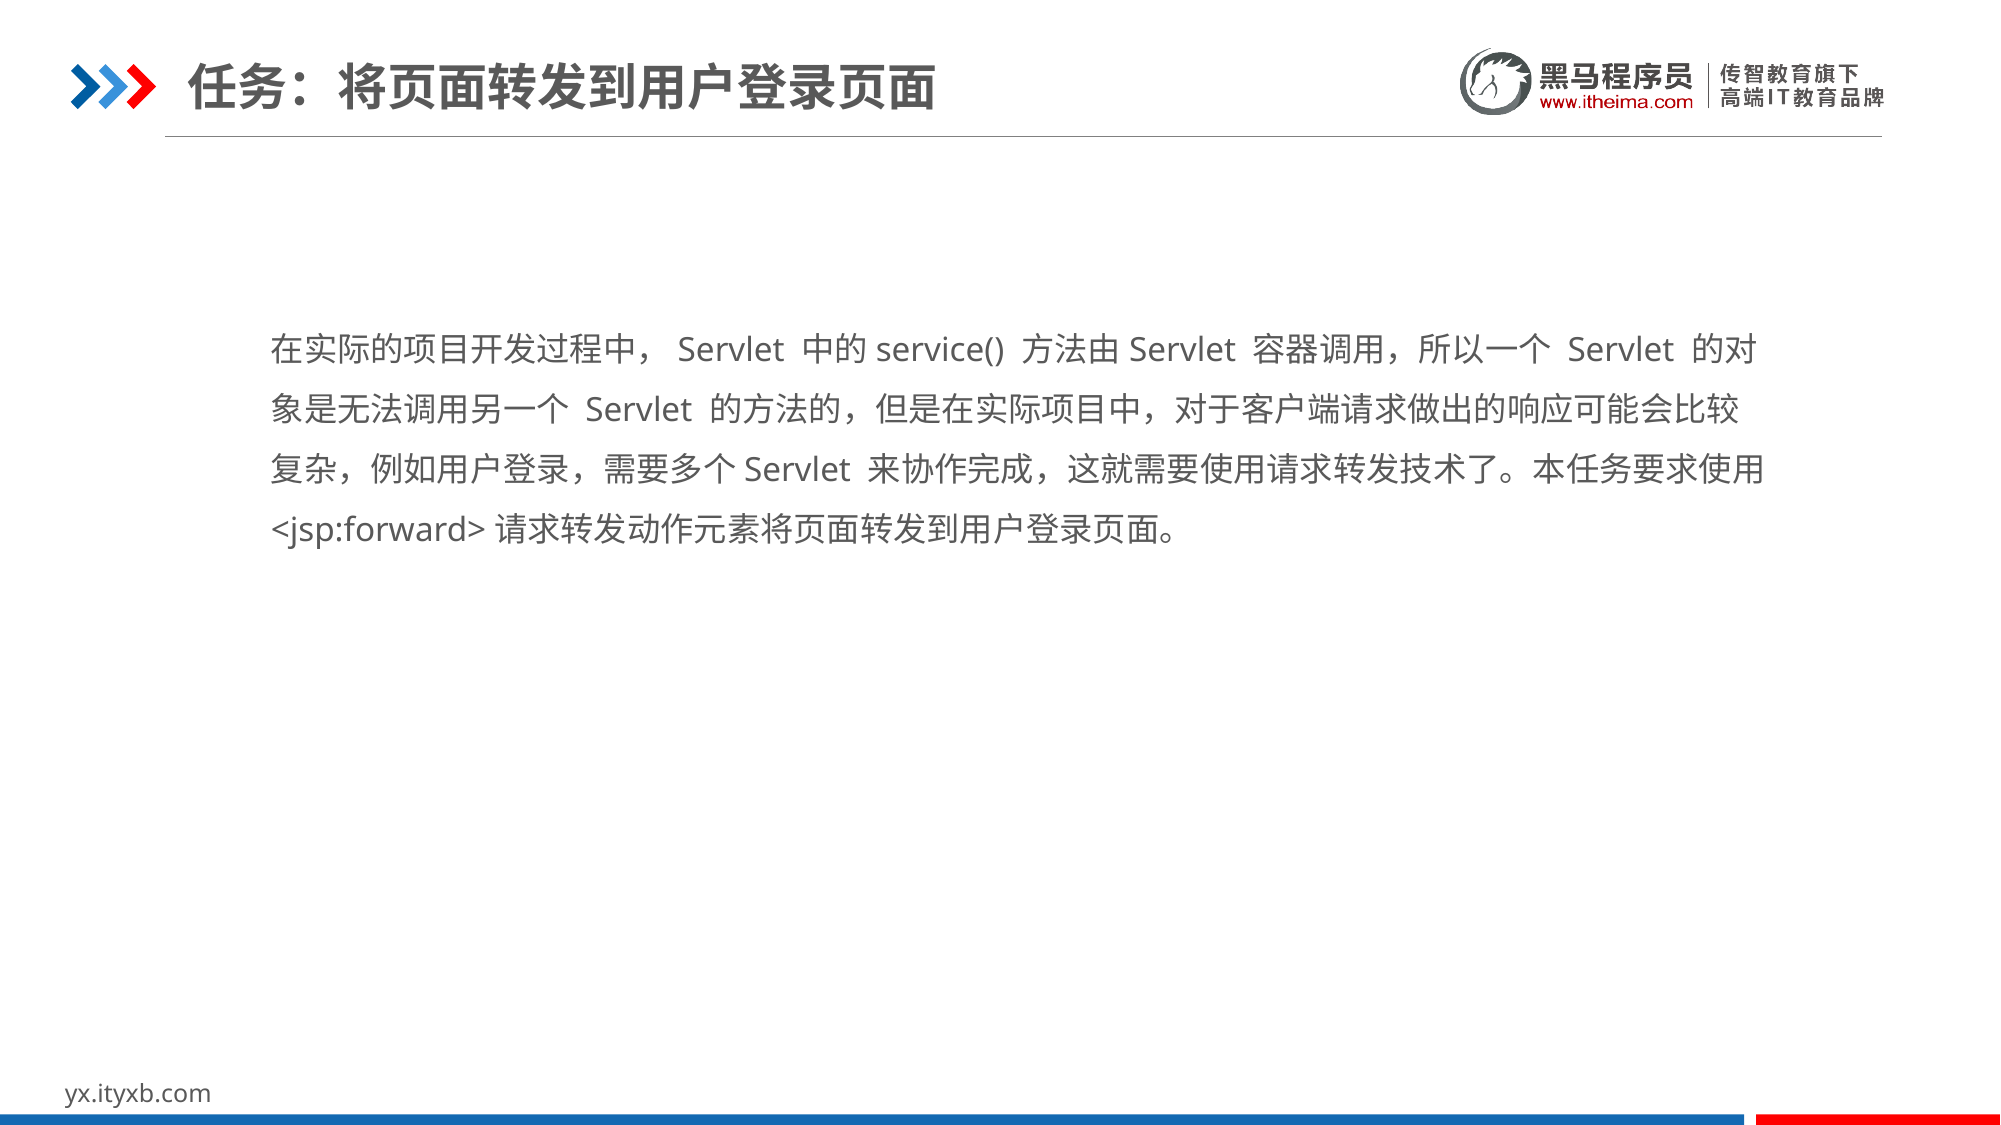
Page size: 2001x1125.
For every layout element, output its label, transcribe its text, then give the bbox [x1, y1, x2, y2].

text_box 任务：将页面转发到用户登录页面 [187, 43, 973, 127]
picture [1460, 48, 1887, 115]
text_box 在实际的项目开发过程中，Servlet 中的service() 方法由Servlet 容器调用，所以一个 Servlet 的对象是无法调用另一个 Servlet 的方法的，但是在实际项目中，对于客户端请求做出的响应可能会比较复杂，例如用户登录，需要多个Servlet 来协作完成，这就需要使用请求转发技术了。本任务要求使用<jsp:forward>请求转发动作元素将页面转发到用户登录页面。 [256, 301, 1785, 556]
